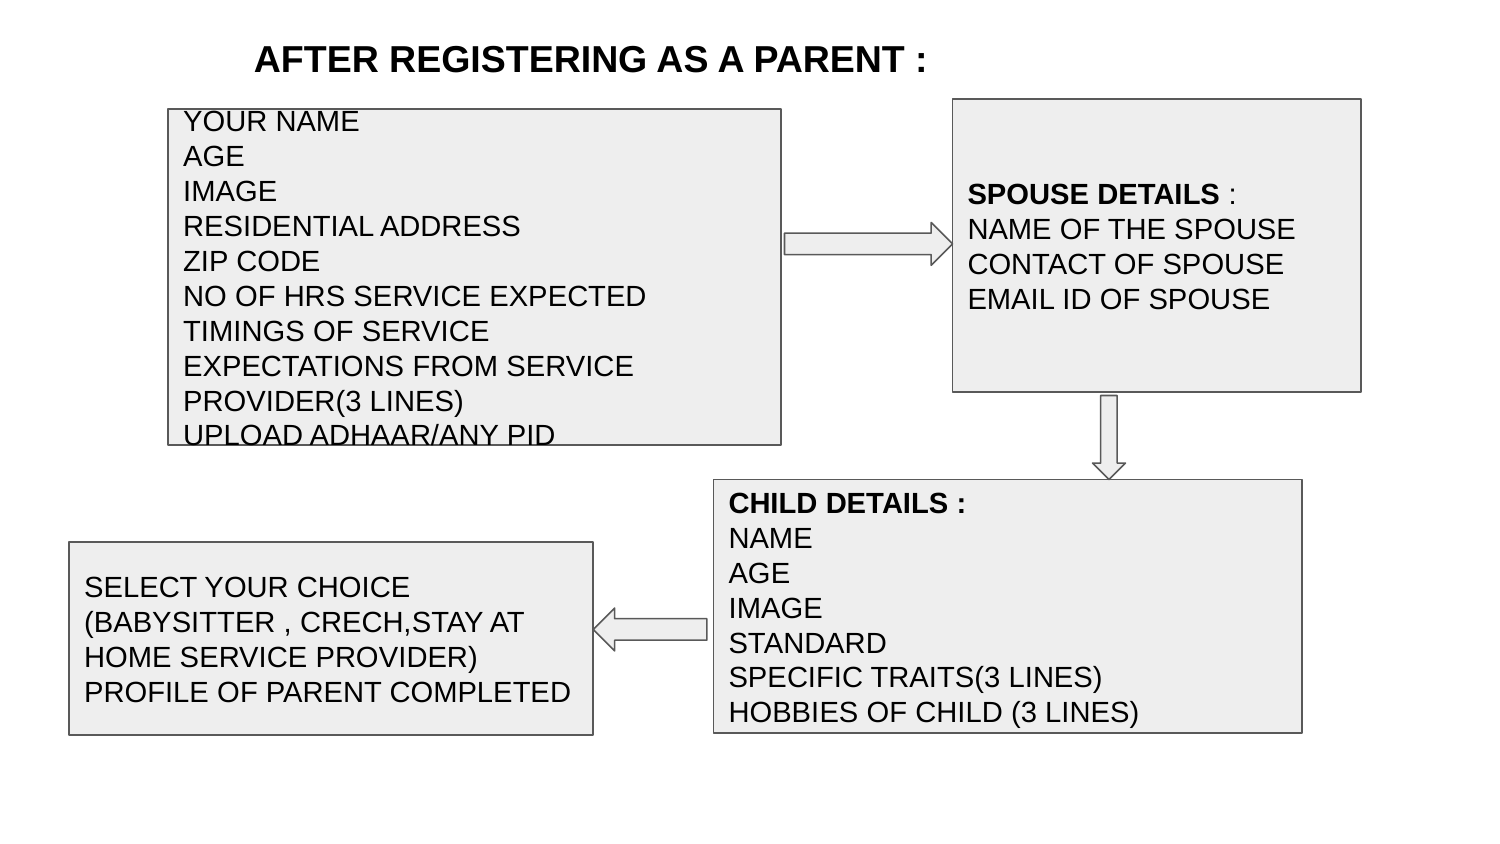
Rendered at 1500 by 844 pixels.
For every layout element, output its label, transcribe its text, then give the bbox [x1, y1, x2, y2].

text_box AFTER REGISTERING AS A PARENT : [238, 19, 1189, 95]
text_box CHILD DETAILS : NAME AGE IMAGE STANDARD SPECIFIC TRAITS(3 LINES) HOBBIES OF CHILD (3 LINES) [713, 479, 1302, 734]
text_box [784, 222, 953, 266]
text_box [1092, 395, 1126, 480]
text_box SPOUSE DETAILS : NAME OF THE SPOUSE CONTACT OF SPOUSE EMAIL ID OF SPOUSE [952, 98, 1362, 393]
text_box [593, 608, 707, 651]
text_box YOUR NAME AGE IMAGE RESIDENTIAL ADDRESS ZIP CODE NO OF HRS SERVICE EXPECTED TIMINGS OF SERVICE EXPECTATIONS FROM SERVICE PROVIDER(3 LINES) UPLOAD ADHAAR/ANY PID [168, 108, 782, 445]
text_box SELECT YOUR CHOICE (BABYSITTER , CRECH,STAY AT HOME SERVICE PROVIDER) PROFILE OF PARENT COMPLETED [69, 542, 594, 735]
